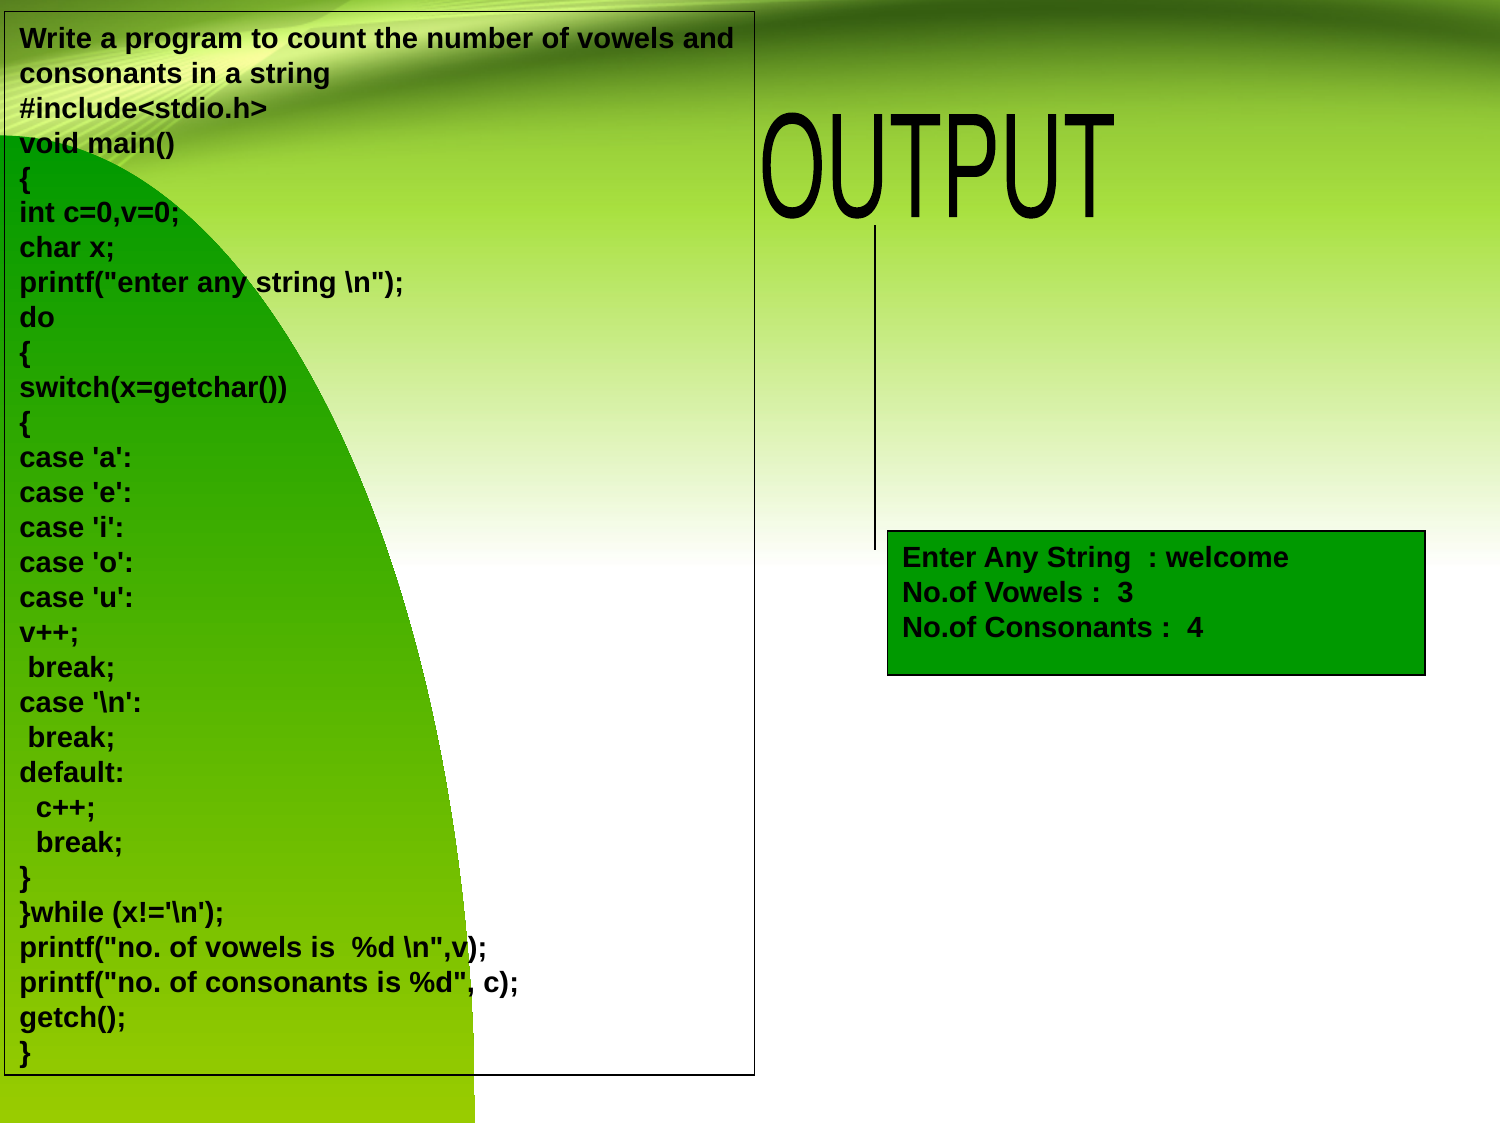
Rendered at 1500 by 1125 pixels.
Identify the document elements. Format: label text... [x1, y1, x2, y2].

text_box Write a program to count the number of vowels and consonants in a string #include<stdio.h> void main() { int c=0,v=0; char x; printf("enter any string \n"); do { switch(x=getchar()) { case 'a': case 'e': case 'i': case 'o': case 'u': v++; break; case '\n': break; default: c++; break; } }while (x!='\n'); printf("no. of vowels is %d \n",v); printf("no. of consonants is %d", c); getch(); } [4, 11, 755, 1076]
picture [0, 0, 1500, 1125]
text_box Enter Any String : welcome No.of Vowels : 3 No.of Consonants : 4 [887, 531, 1425, 675]
